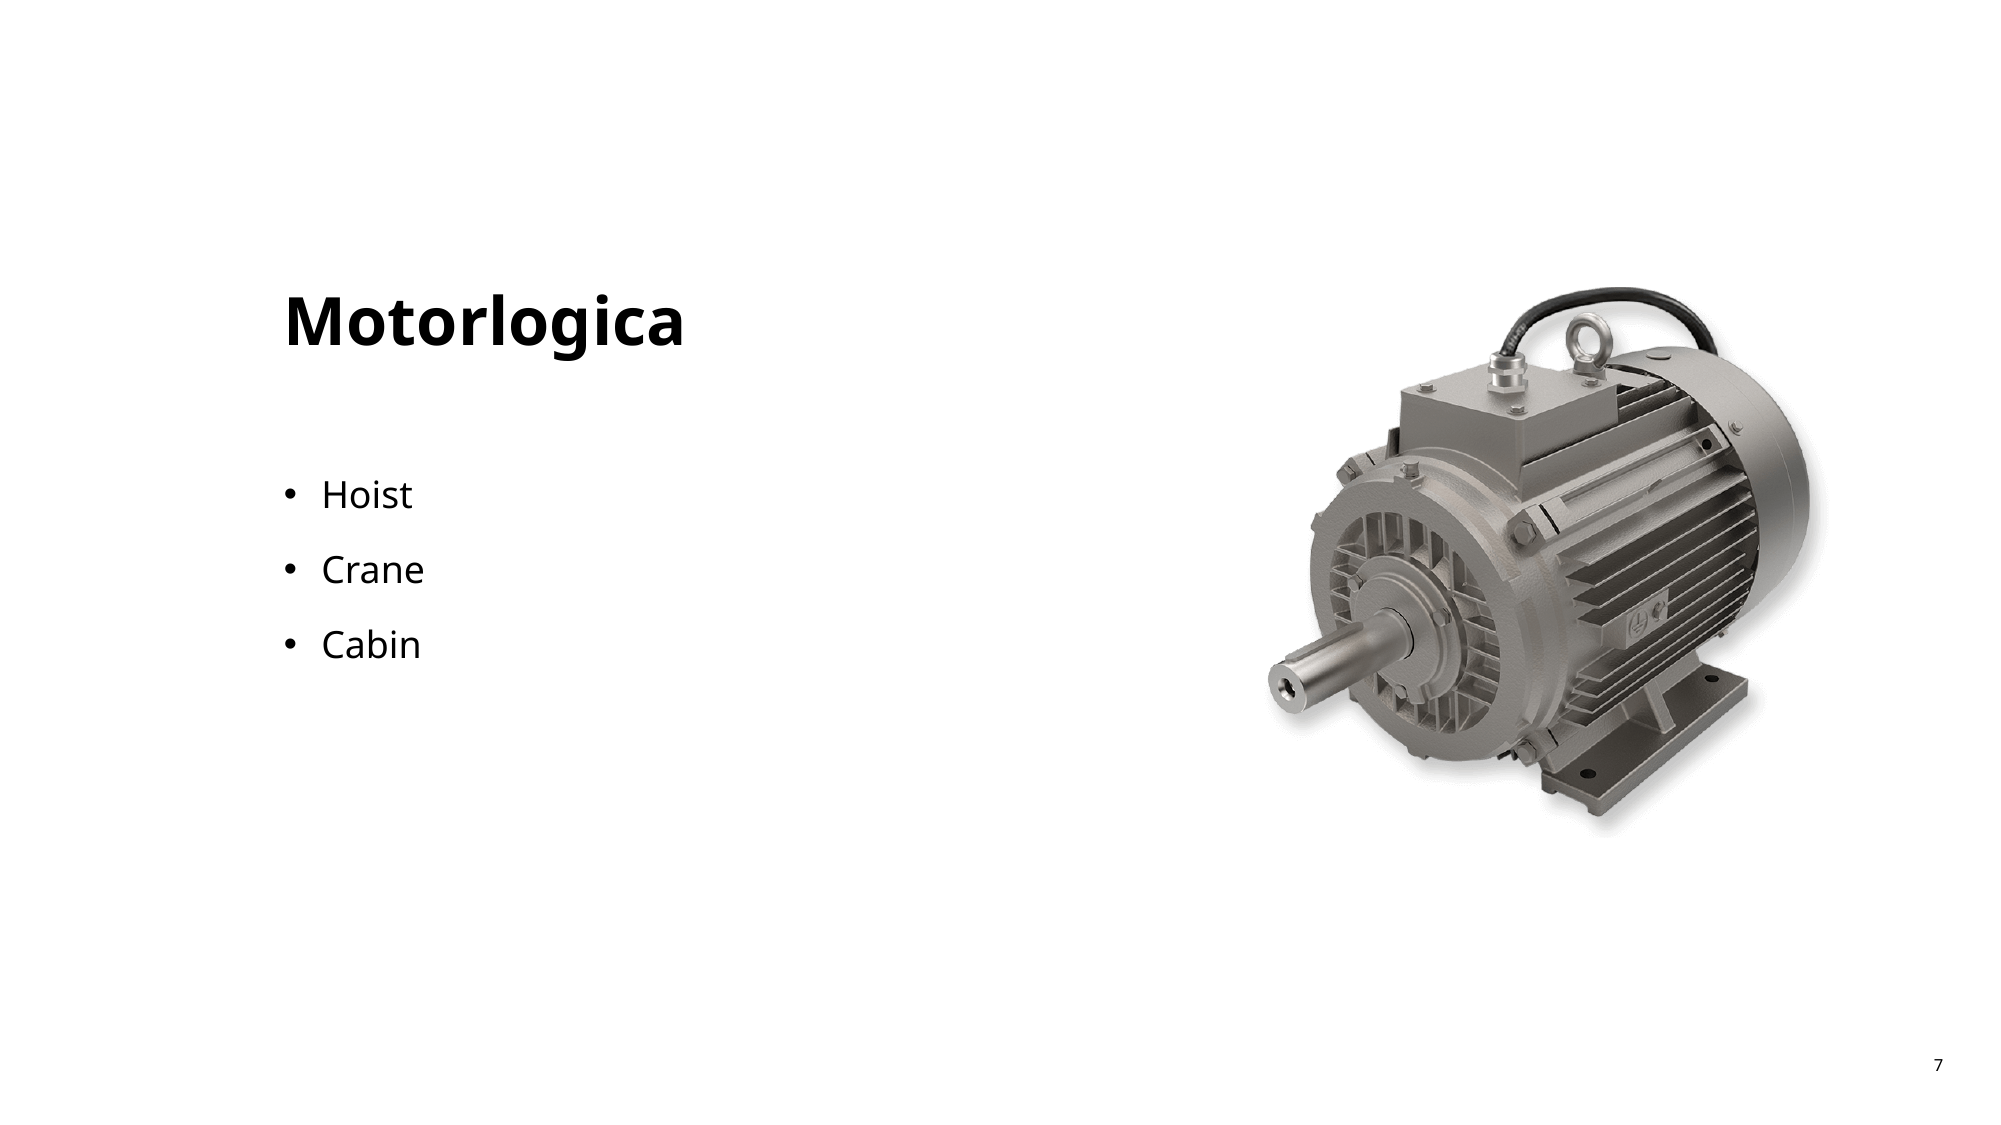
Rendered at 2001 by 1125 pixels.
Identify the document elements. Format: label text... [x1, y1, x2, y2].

title Motorlogica [268, 205, 1063, 431]
slide_number 7 [1841, 1036, 1959, 1097]
list Hoist Crane Cabin [268, 454, 1063, 915]
picture [1199, 287, 1869, 838]
